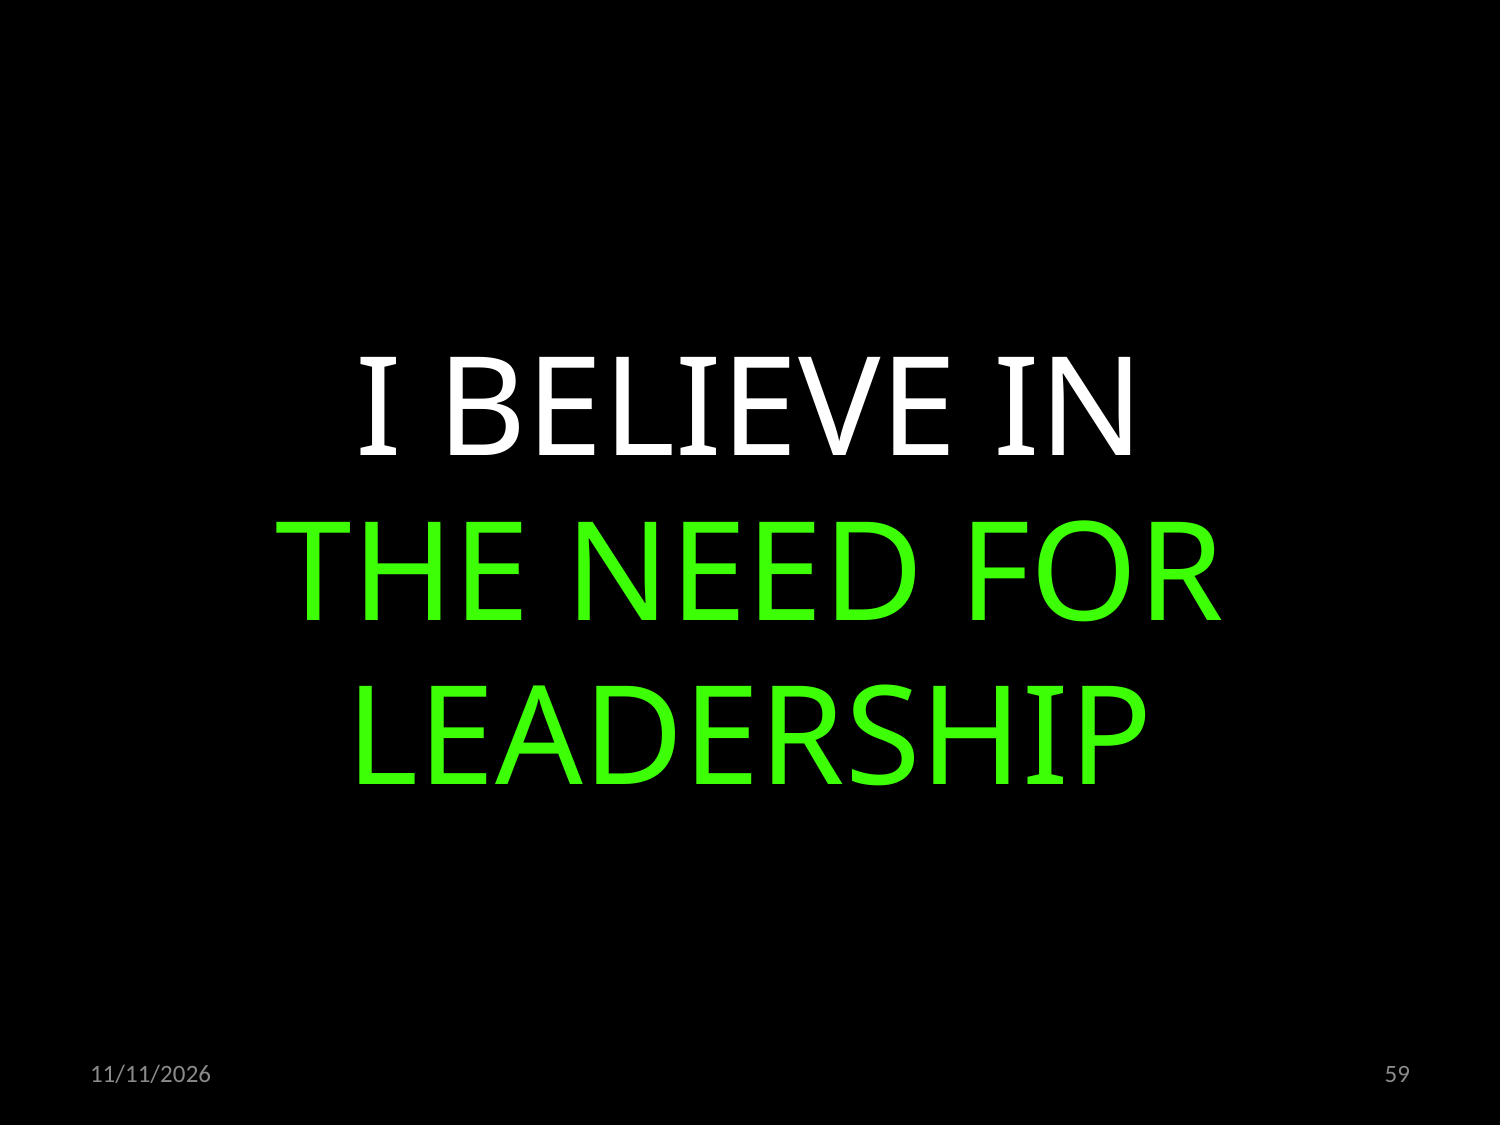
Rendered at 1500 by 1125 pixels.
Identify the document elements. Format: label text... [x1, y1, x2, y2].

slide_number 59 [1074, 1042, 1425, 1103]
text_box I BELIEVE IN THE NEED FOR LEADERSHIP [0, 309, 1500, 412]
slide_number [75, 1042, 425, 1103]
